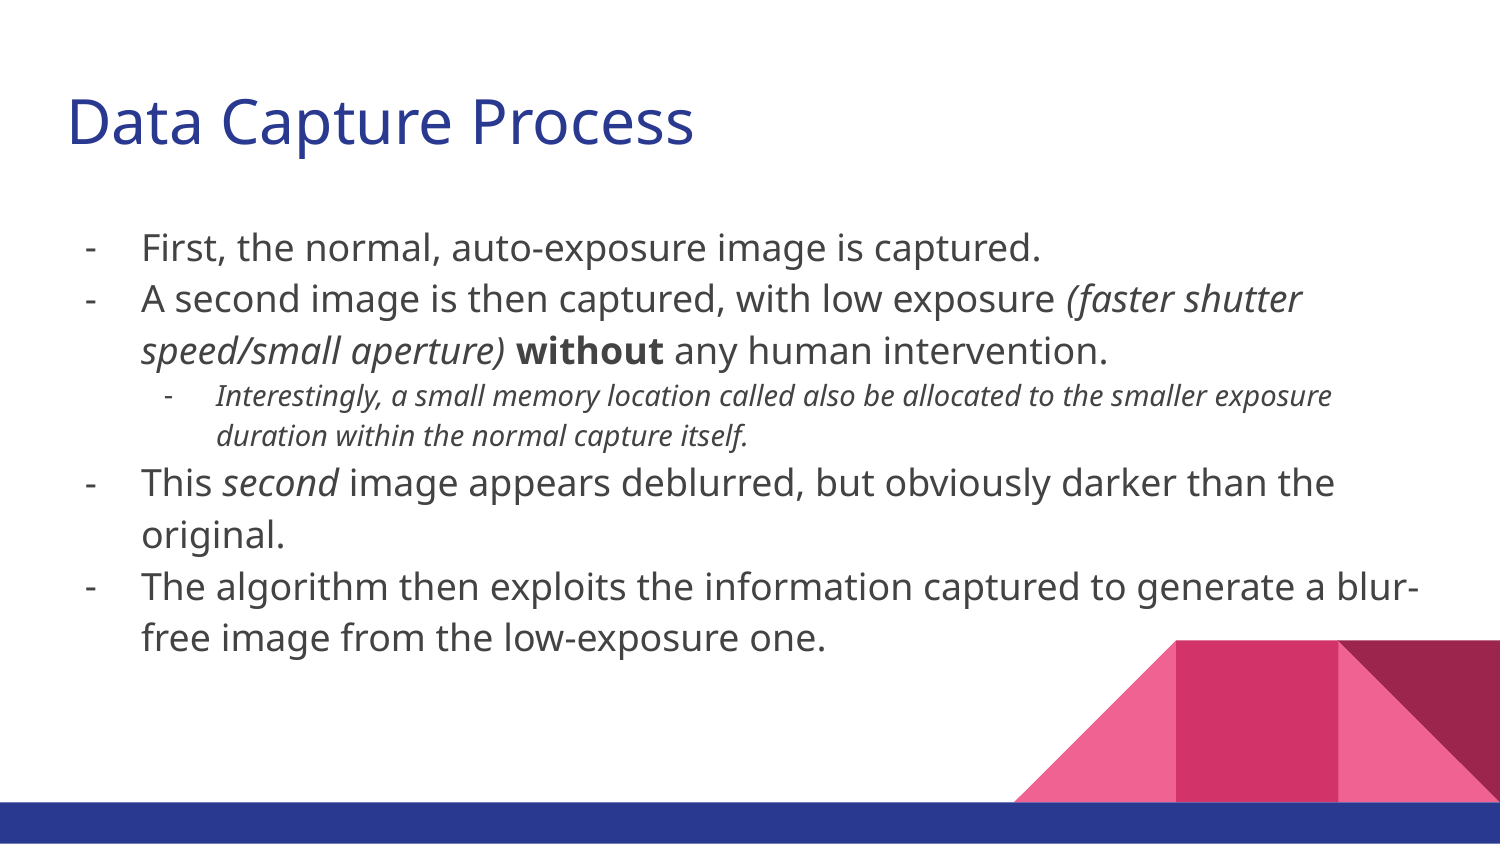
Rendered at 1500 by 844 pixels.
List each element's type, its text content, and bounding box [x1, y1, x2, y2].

title Data Capture Process [51, 67, 1449, 167]
list First, the normal, auto-exposure image is captured. A second image is then captured, with low exposure (faster shutter speed/small aperture) without any human intervention. Interestingly, a small memory location called also be allocated to the smaller exposure duration within the normal capture itself. This second image appears deblurred, but obviously darker than the original. The algorithm then exploits the information captured to generate a blur-free image from the low-exposure one. [51, 201, 1449, 750]
